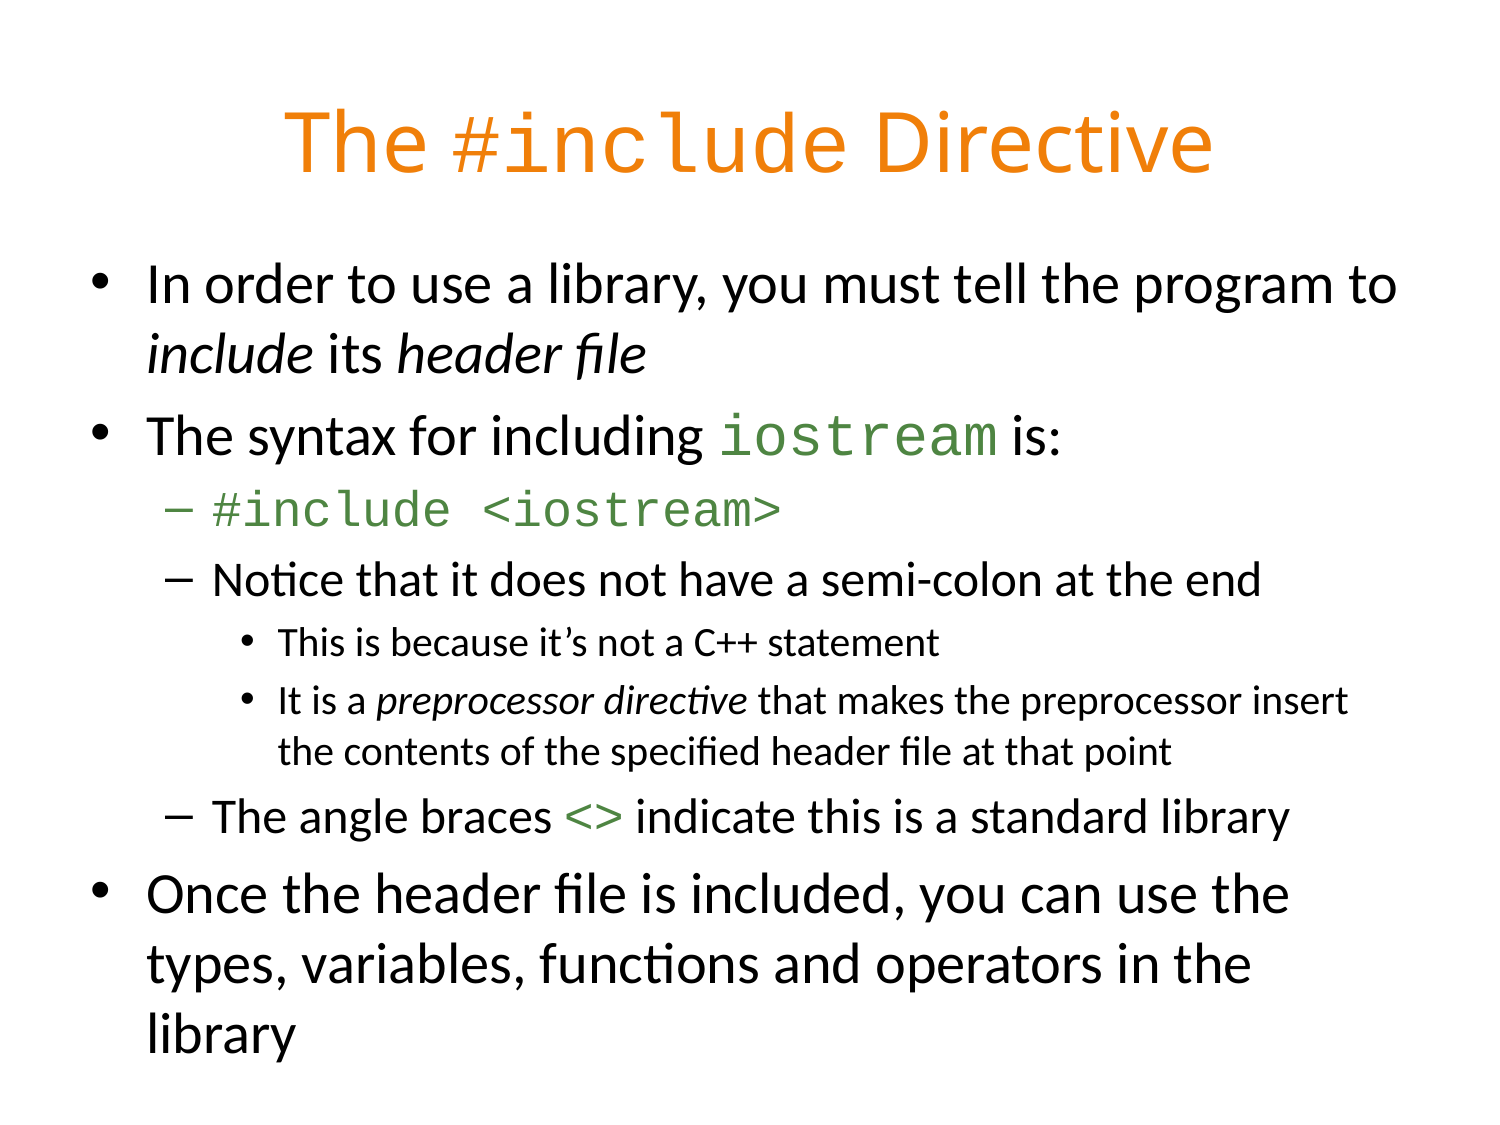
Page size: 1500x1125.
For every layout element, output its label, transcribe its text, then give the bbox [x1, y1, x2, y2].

list In order to use a library, you must tell the program to include its header file The syntax for including iostream is: #include <iostream> Notice that it does not have a semi-colon at the end This is because it’s not a C++ statement It is a preprocessor directive that makes the preprocessor insert the contents of the specified header file at that point The angle braces <> indicate this is a standard library Once the header file is included, you can use the types, variables, functions and operators in the library [74, 237, 1426, 1076]
title The #include Directive [74, 44, 1426, 233]
